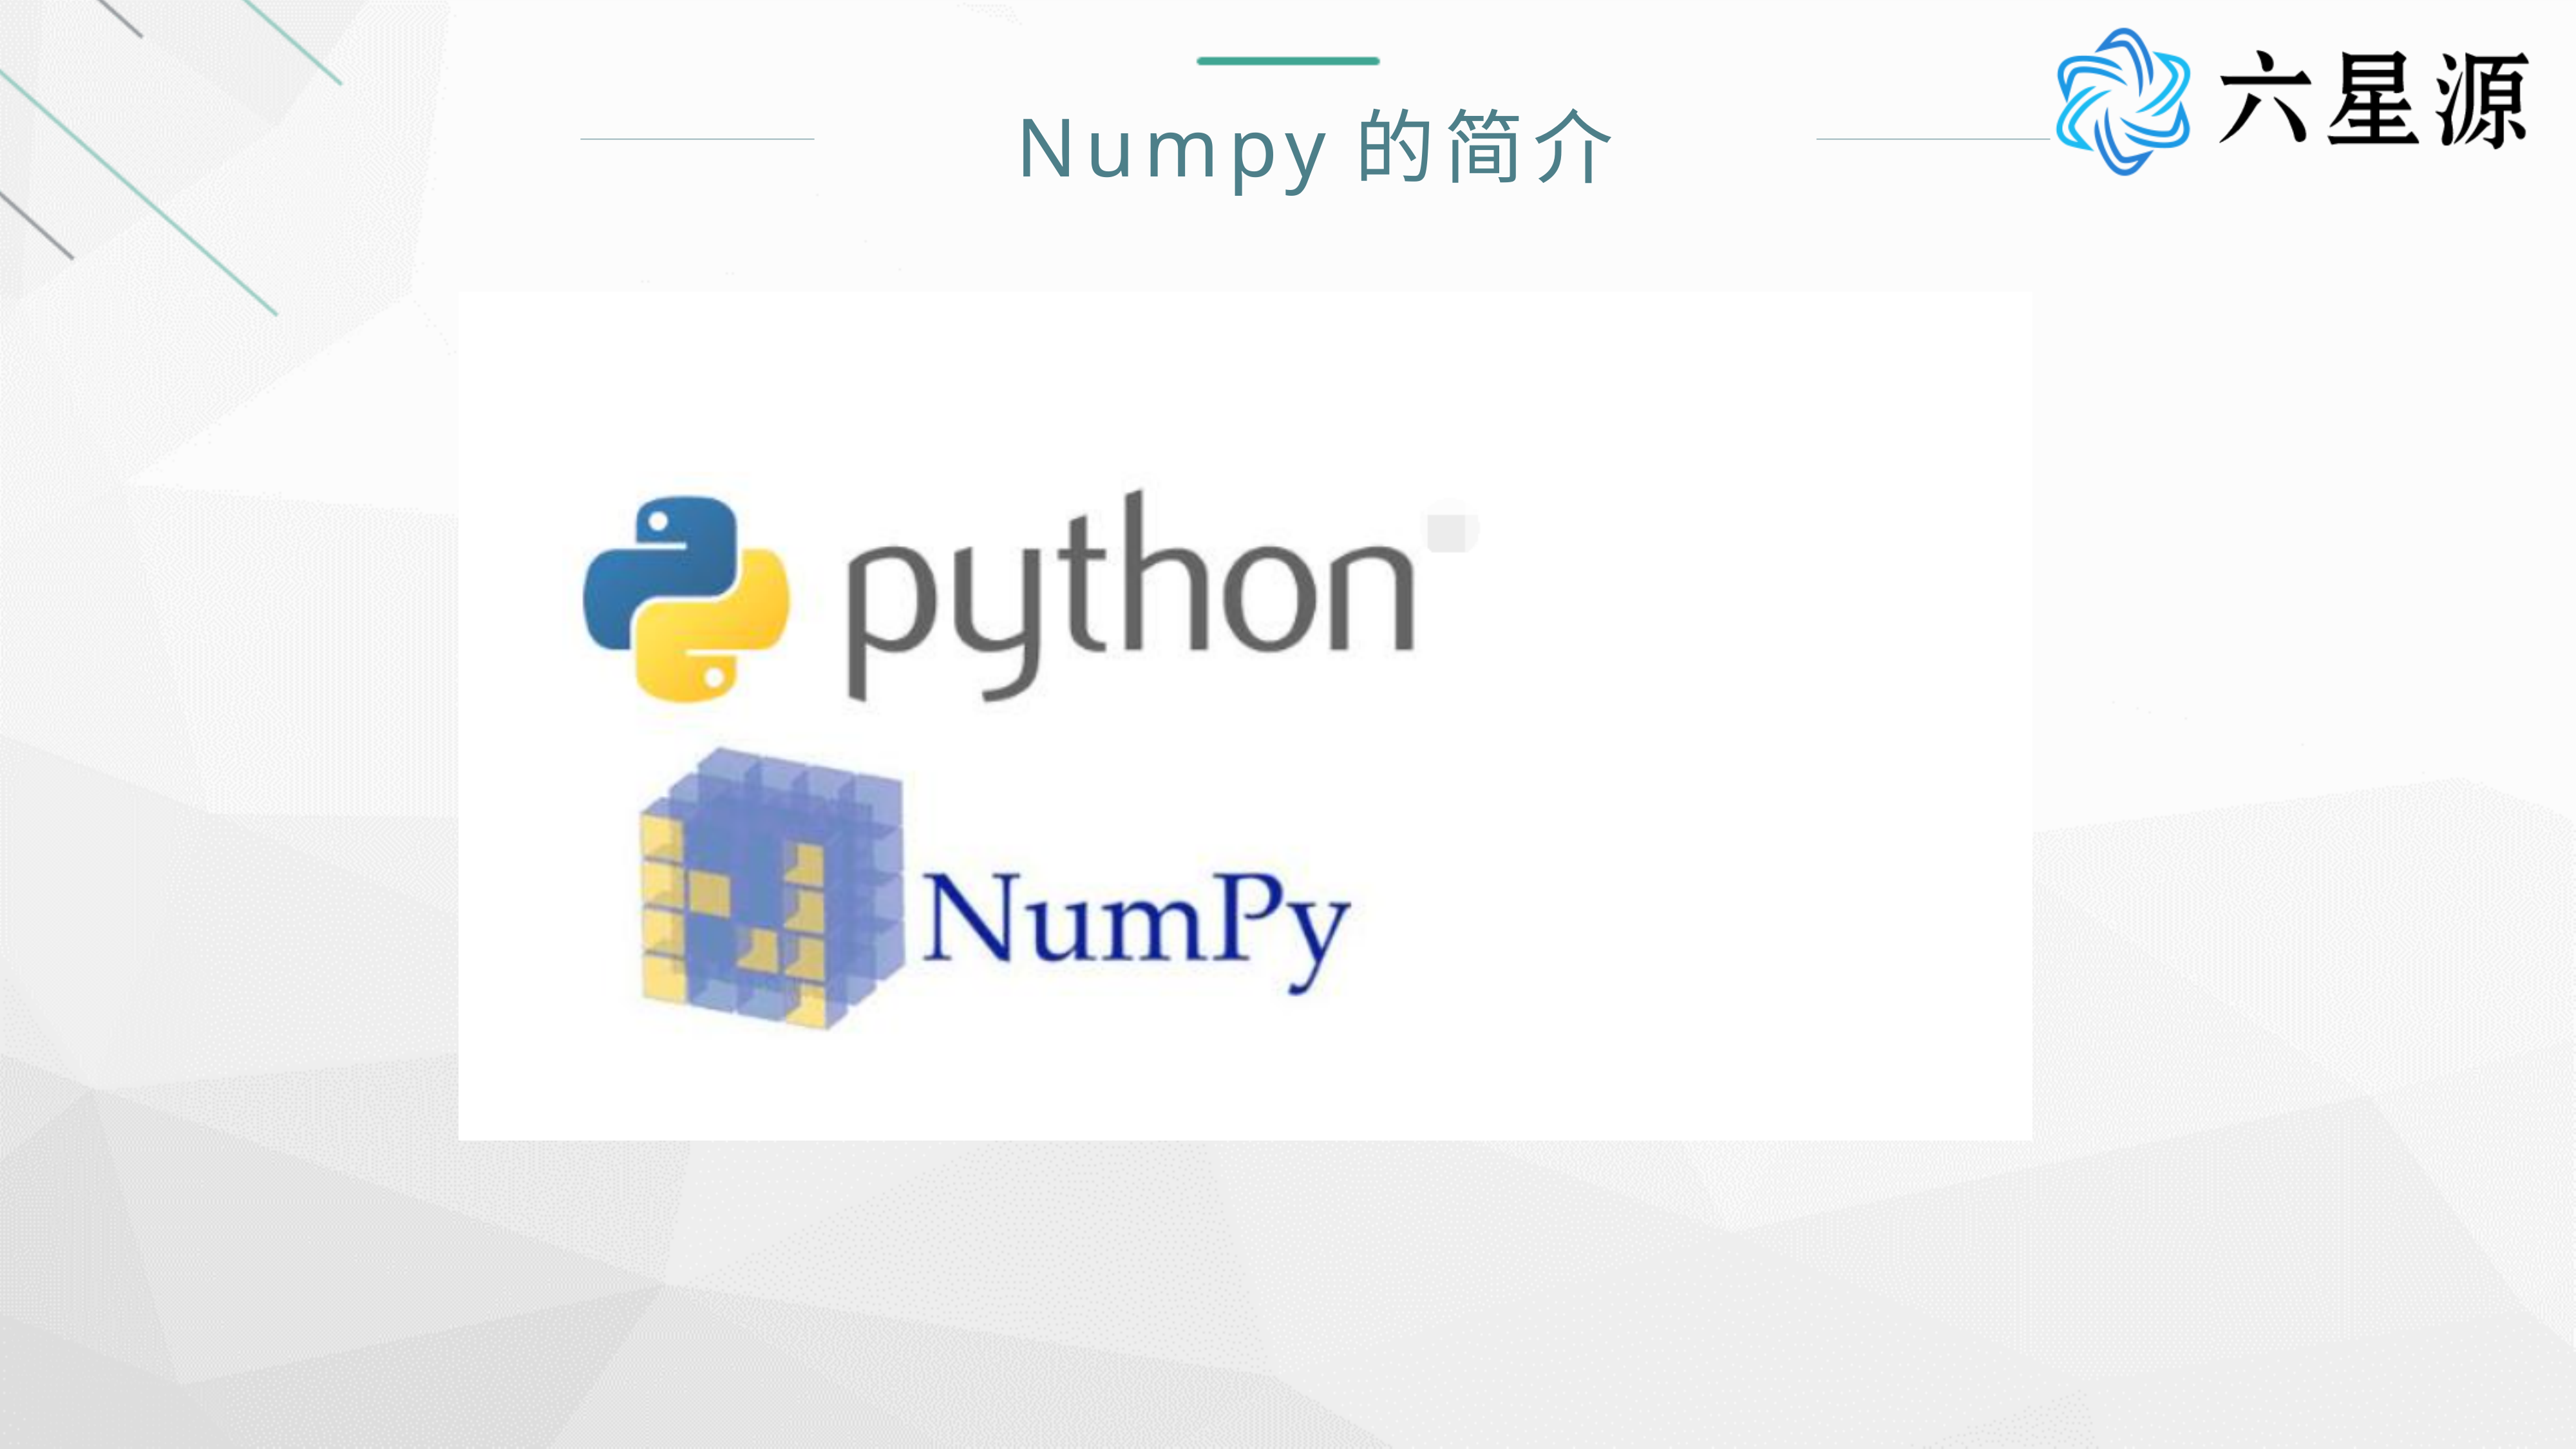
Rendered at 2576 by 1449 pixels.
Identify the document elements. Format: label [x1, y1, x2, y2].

text_box [580, 91, 2050, 297]
picture [0, 0, 2576, 1449]
